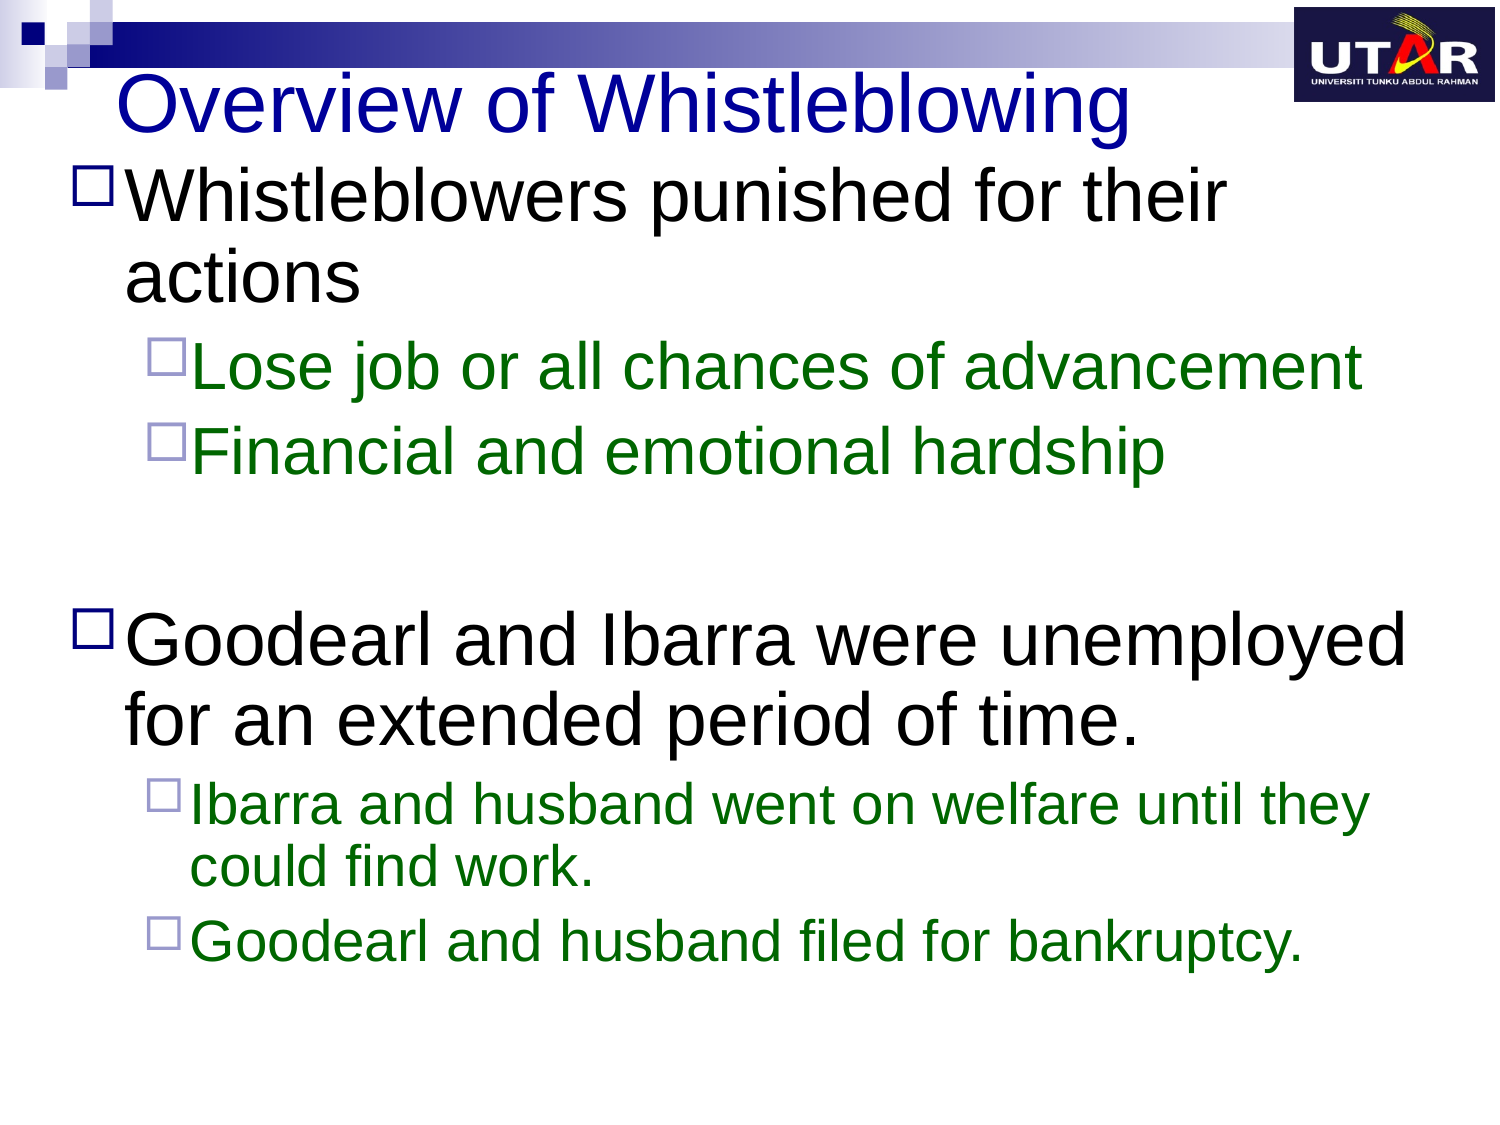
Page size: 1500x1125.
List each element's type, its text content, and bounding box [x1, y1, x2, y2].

picture [1294, 7, 1495, 102]
title Overview of Whistleblowing [100, 37, 1438, 149]
list Whistleblowers punished for their actions Lose job or all chances of advancement Financial and emotional hardship Goodearl and Ibarra were unemployed for an extended period of time. Ibarra and husband went on welfare until they could find work. Goodearl and husband filed for bankruptcy. [53, 149, 1483, 1125]
